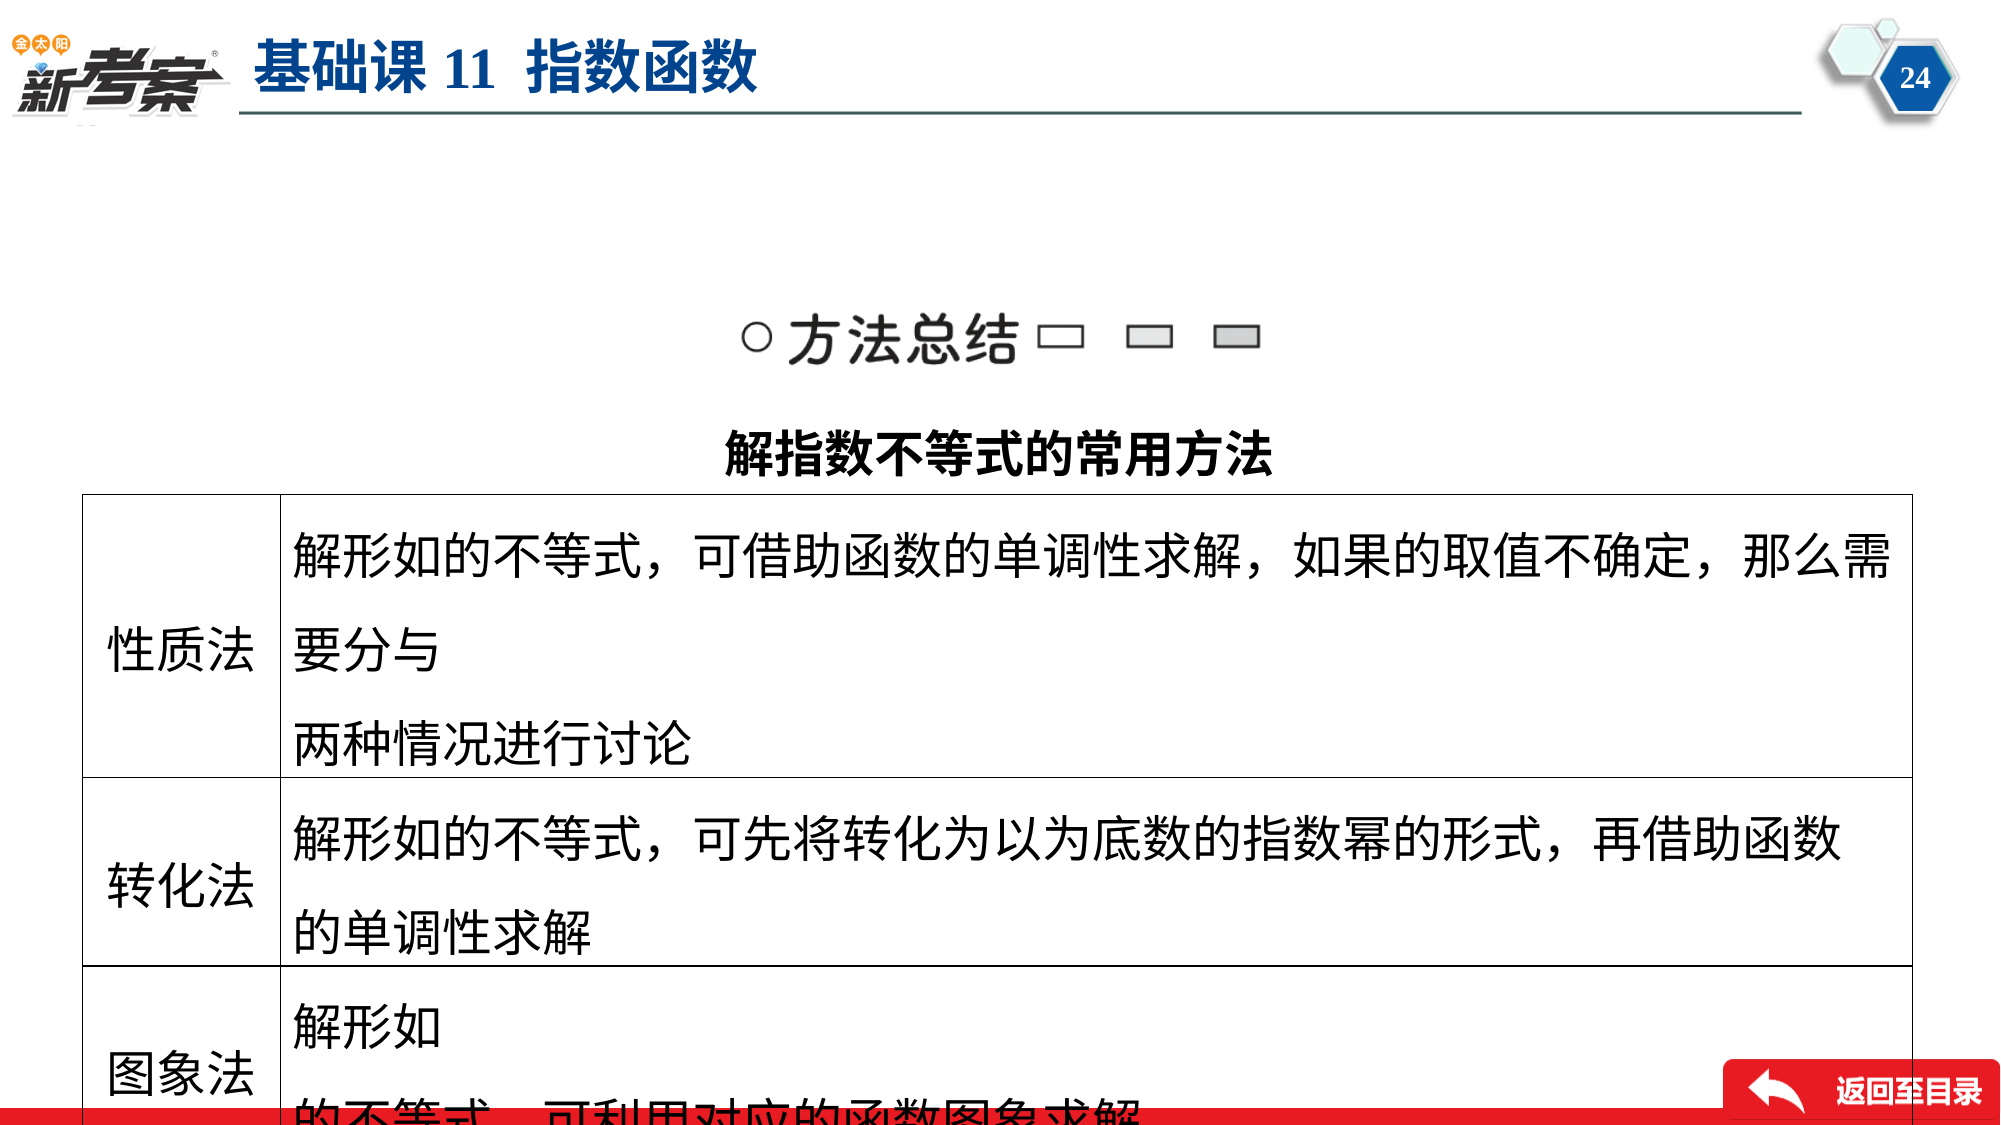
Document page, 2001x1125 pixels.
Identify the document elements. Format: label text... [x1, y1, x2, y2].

picture [83, 967, 280, 1125]
picture [800, 1109, 810, 1120]
picture [957, 1120, 978, 1125]
picture [0, 0, 2001, 1125]
picture [554, 1116, 567, 1125]
picture [281, 967, 1912, 1125]
picture [1005, 1104, 1020, 1108]
picture [924, 1111, 932, 1125]
picture [281, 495, 1912, 777]
picture [950, 1104, 984, 1125]
picture [669, 1117, 683, 1125]
picture [669, 1105, 683, 1113]
picture [356, 1116, 365, 1125]
picture [1004, 1111, 1017, 1116]
picture [1017, 1111, 1031, 1116]
picture [1100, 1105, 1109, 1111]
picture [83, 495, 280, 777]
picture [961, 1111, 974, 1117]
picture [83, 778, 280, 965]
picture [653, 1105, 665, 1113]
text_box 解指数不等式的常用方法 [82, 392, 1917, 473]
picture [300, 1109, 310, 1120]
picture [653, 1117, 665, 1125]
picture [281, 778, 1912, 965]
